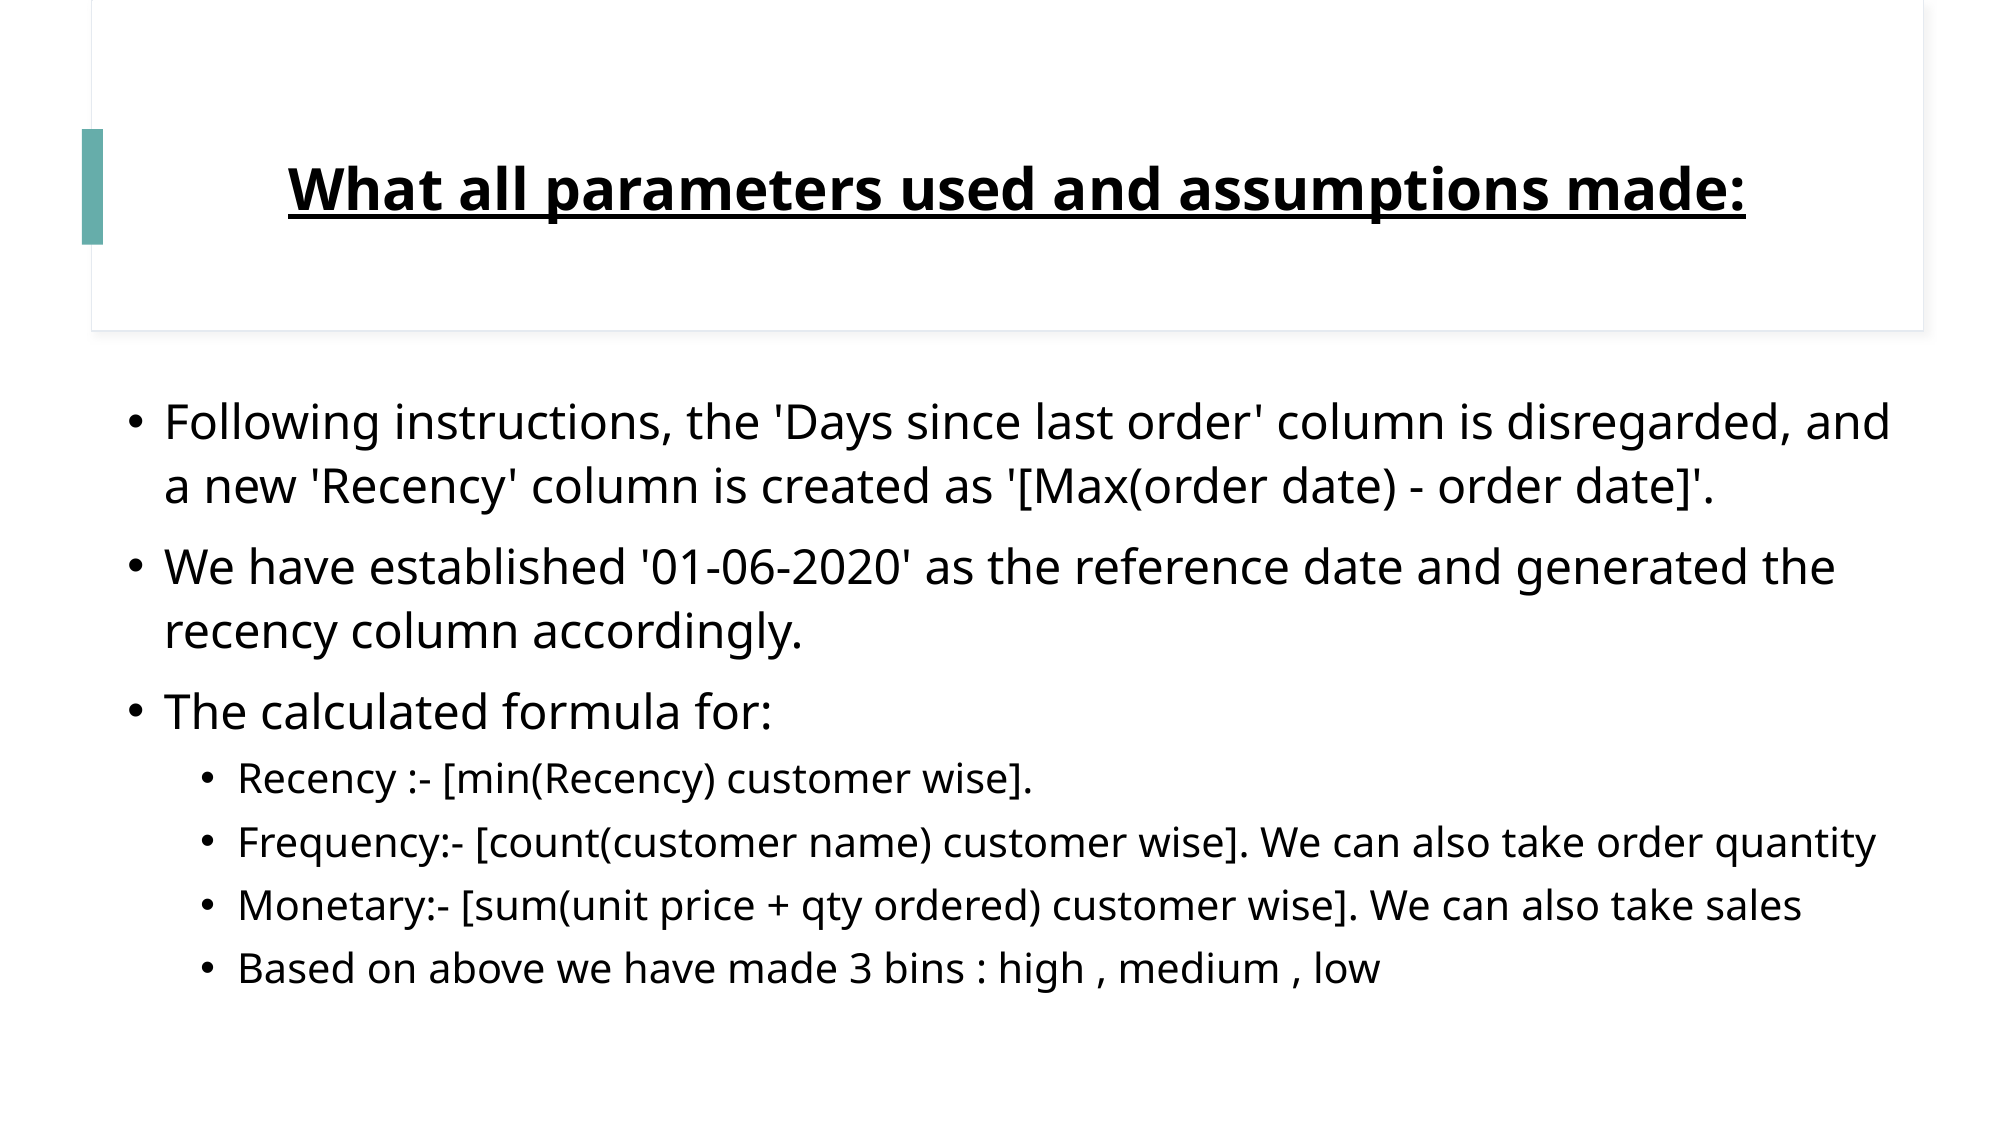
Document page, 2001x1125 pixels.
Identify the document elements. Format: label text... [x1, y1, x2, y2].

title What all parameters used and assumptions made: [183, 90, 1851, 284]
list Following instructions, the 'Days since last order' column is disregarded, and a new 'Recency' column is created as '[Max(order date) - order date]'. We have established '01-06-2020' as the reference date and generated the recency column accordingly. The calculated formula for: Recency :- [min(Recency) customer wise]. Frequency:- [count(customer name) customer wise]. We can also take order quantity Monetary:- [sum(unit price + qty ordered) customer wise]. We can also take sales Based on above we have made 3 bins : high , medium , low [112, 378, 1918, 1013]
